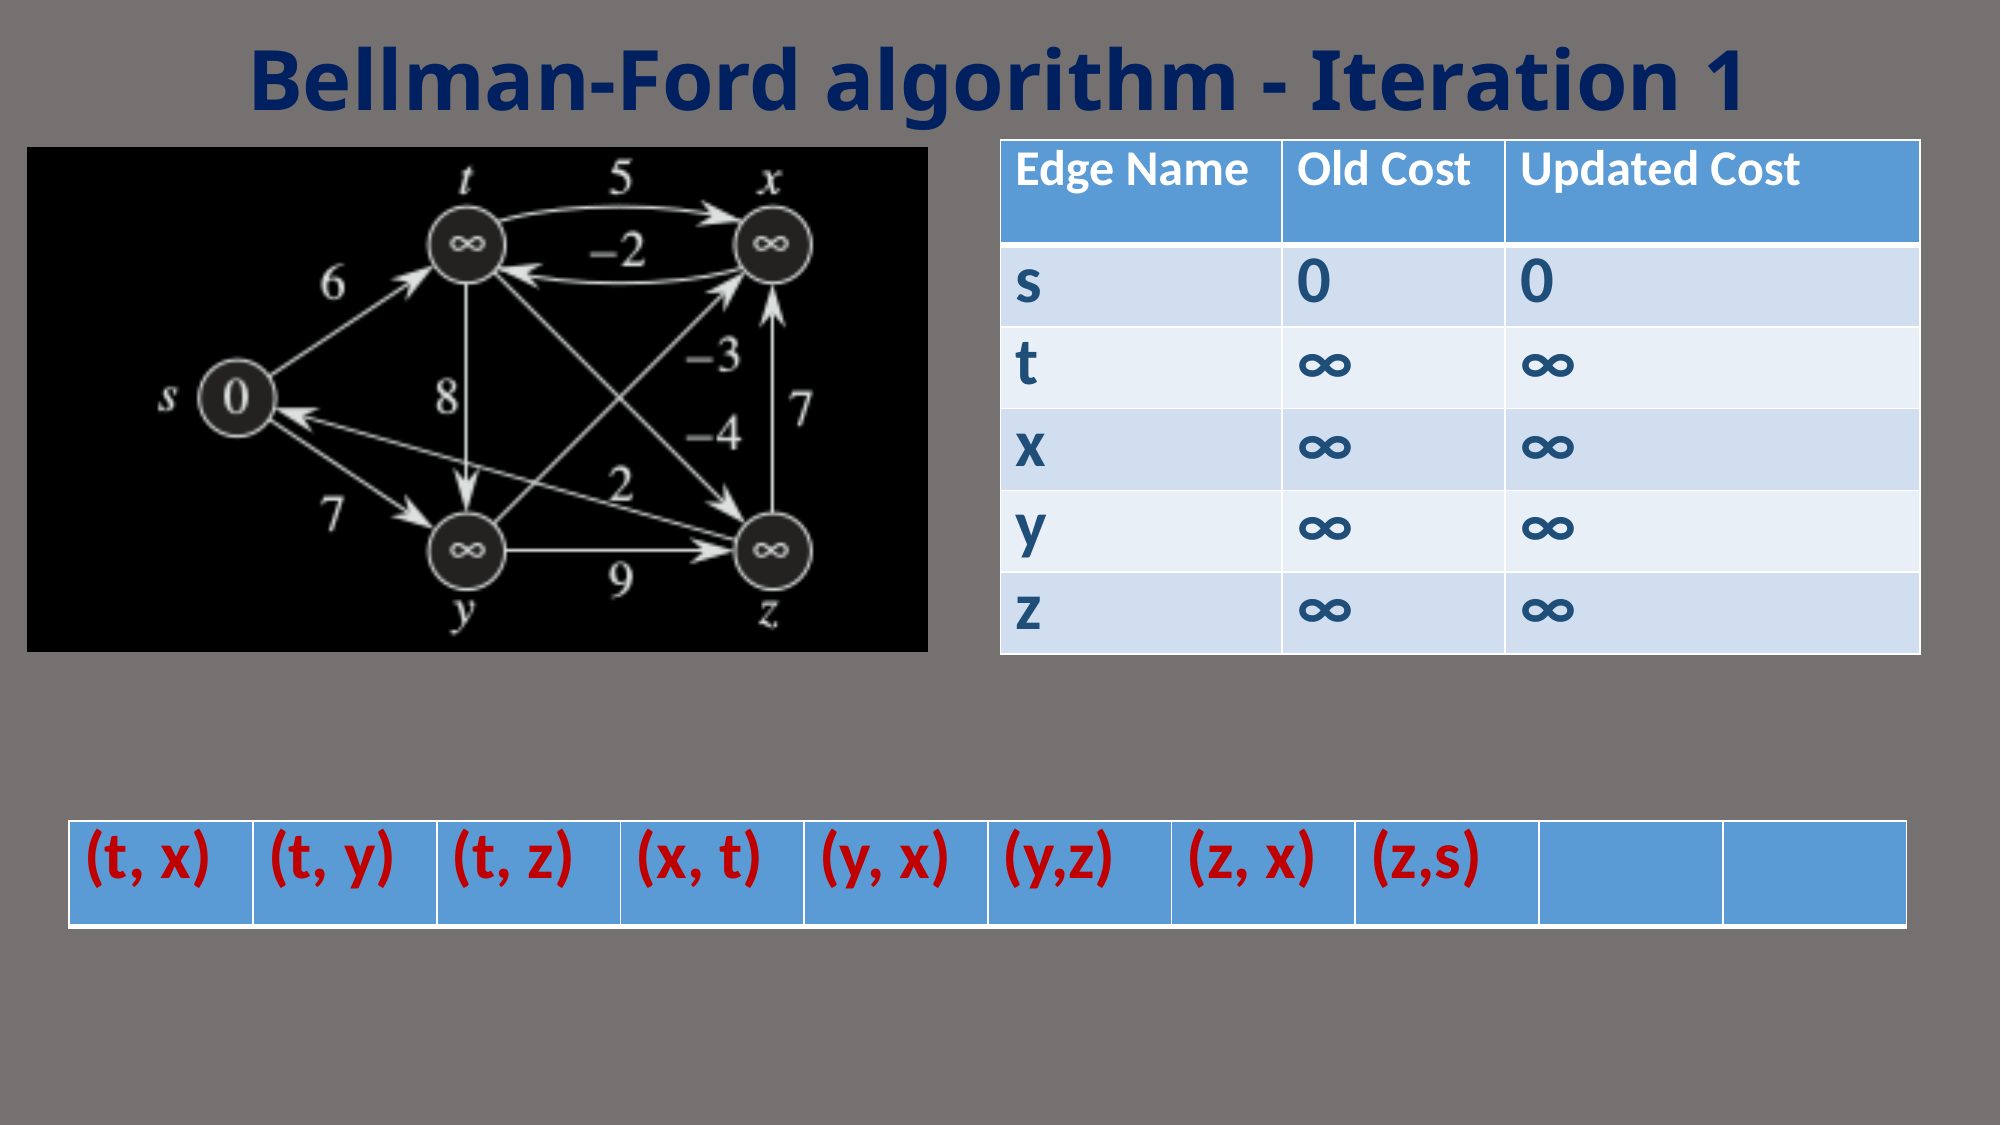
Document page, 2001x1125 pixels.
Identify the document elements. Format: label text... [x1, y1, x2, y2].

table_header (y,z) [989, 822, 1171, 924]
table_cell ∞ [1506, 328, 1919, 408]
table_header (t, x) [70, 822, 252, 924]
table_cell s [1001, 248, 1281, 326]
table_header [1540, 822, 1722, 924]
table_cell z [1001, 573, 1281, 653]
table_header (t, y) [254, 822, 436, 924]
table_cell ∞ [1283, 409, 1504, 490]
table_cell 0 [1506, 248, 1919, 326]
picture [27, 147, 928, 652]
table_header (x, t) [621, 822, 803, 924]
table_cell y [1001, 491, 1281, 571]
table_header (z, x) [1172, 822, 1354, 924]
table_header Edge Name [1001, 141, 1281, 242]
table_cell x [1001, 409, 1281, 490]
table_cell t [1001, 328, 1281, 408]
table_header [1724, 822, 1906, 924]
table_cell ∞ [1506, 491, 1919, 571]
table_cell ∞ [1283, 328, 1504, 408]
table_header Old Cost [1283, 141, 1504, 242]
table_cell ∞ [1506, 409, 1919, 490]
table_cell ∞ [1283, 573, 1504, 653]
table_cell 0 [1283, 248, 1504, 326]
table_header (t, z) [438, 822, 620, 924]
table_header (y, x) [805, 822, 987, 924]
table_header (z,s) [1356, 822, 1538, 924]
table_cell ∞ [1283, 491, 1504, 571]
table_header Updated Cost [1506, 141, 1919, 242]
title Bellman-Ford algorithm - Iteration 1 [137, 9, 1863, 158]
table_cell ∞ [1506, 573, 1919, 653]
